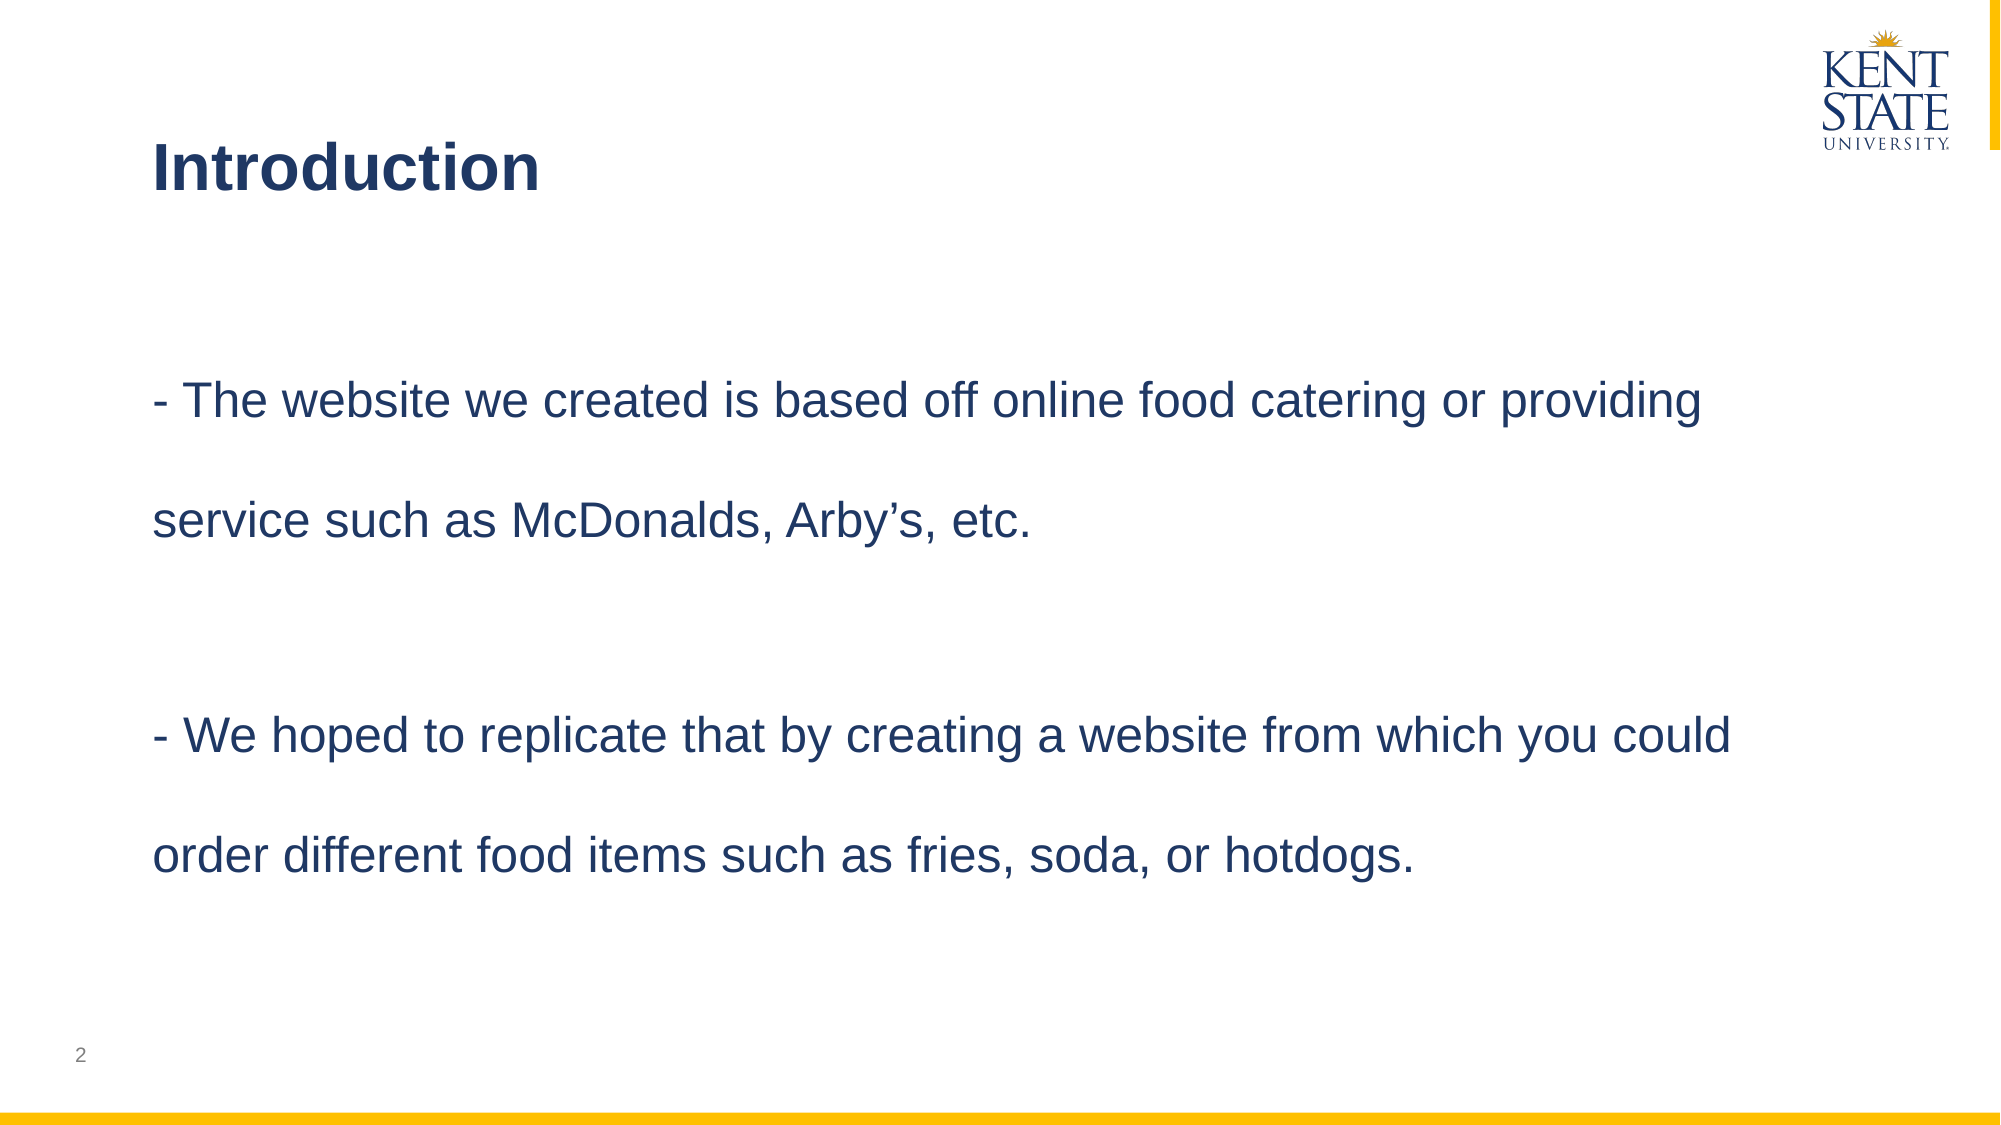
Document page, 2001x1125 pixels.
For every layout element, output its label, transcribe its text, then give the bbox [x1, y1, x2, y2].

picture [1817, 26, 1955, 155]
title Introduction [137, 59, 1863, 278]
list - The website we created is based off online food catering or providing service such as McDonalds, Arby’s, etc. - We hoped to replicate that by creating a website from which you could order different food items such as fries, soda, or hotdogs. [137, 299, 1863, 1014]
